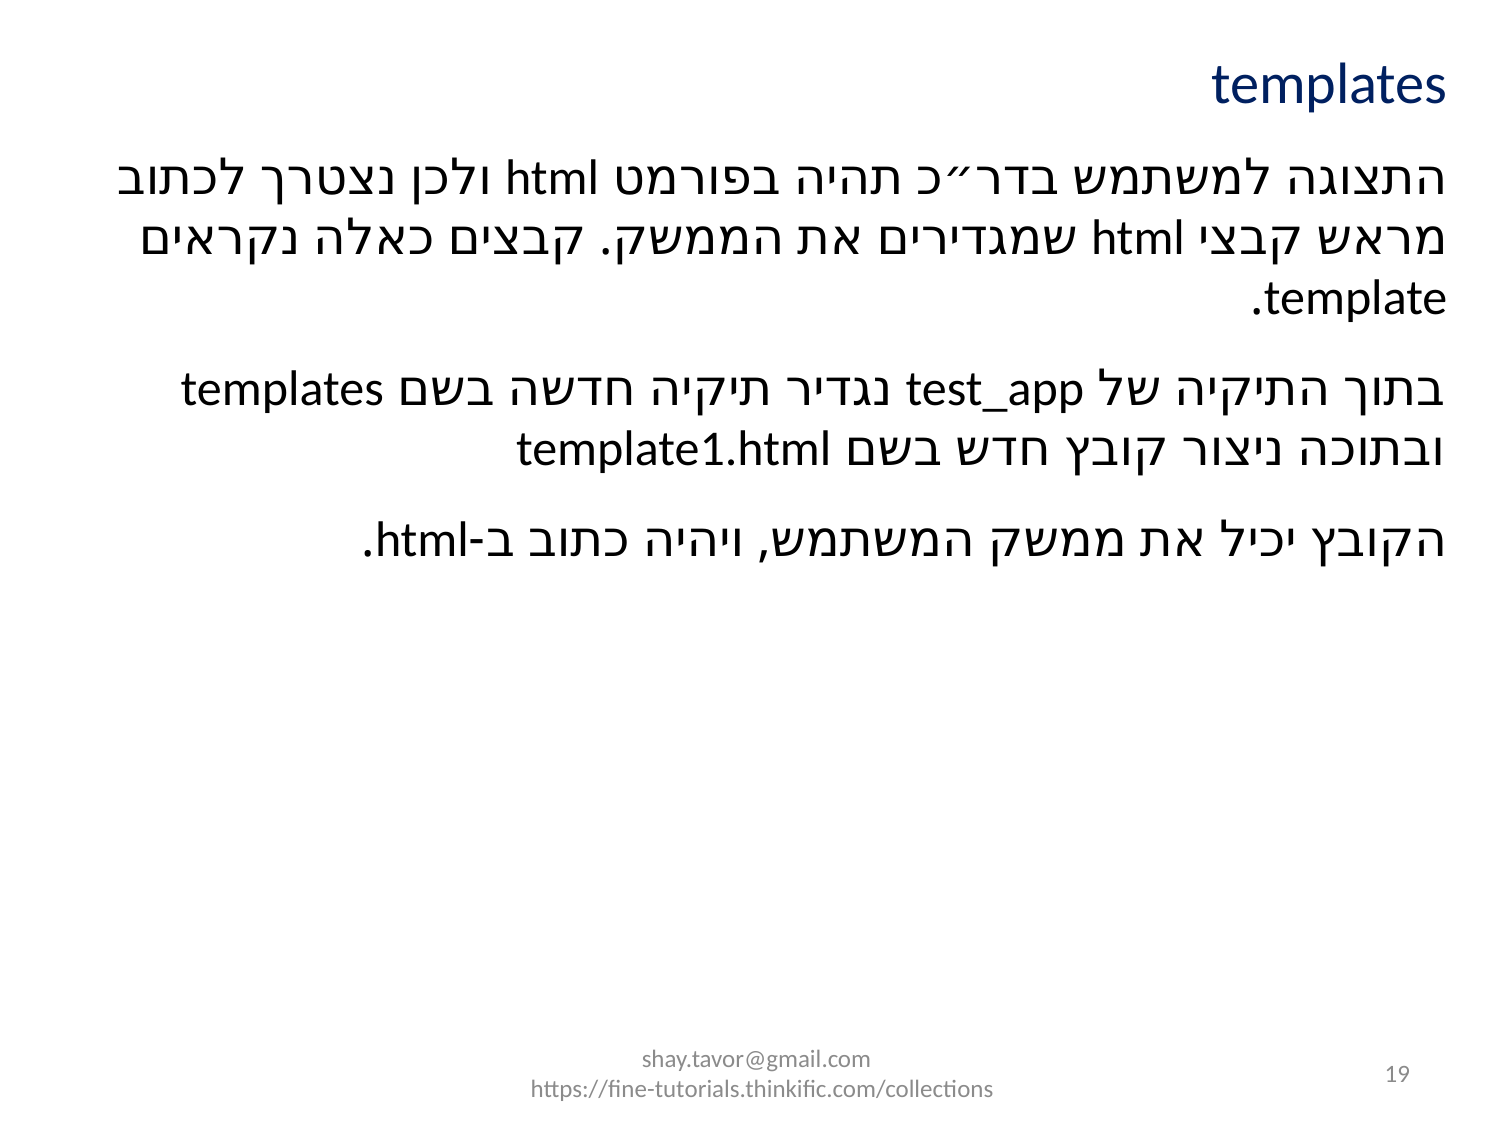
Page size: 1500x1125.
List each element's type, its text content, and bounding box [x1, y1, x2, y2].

text_box בתוך התיקיה של test_app נגדיר תיקיה חדשה בשם templates ובתוכה ניצור קובץ חדש בשם template1.html [72, 347, 1461, 483]
text_box התצוגה למשתמש בדר״כ תהיה בפורמט html ולכן נצטרך לכתוב מראש קבצי html שמגדירים את הממשק. קבצים כאלה נקראים template. [75, 137, 1463, 333]
footer shay.tavor@gmail.com https://fine-tutorials.thinkific.com/collections [512, 1042, 1013, 1103]
text_box הקובץ יכיל את ממשק המשתמש, ויהיה כתוב ב-html. [75, 498, 1463, 574]
text_box templates [525, 37, 1463, 123]
slide_number 19 [1074, 1042, 1425, 1103]
